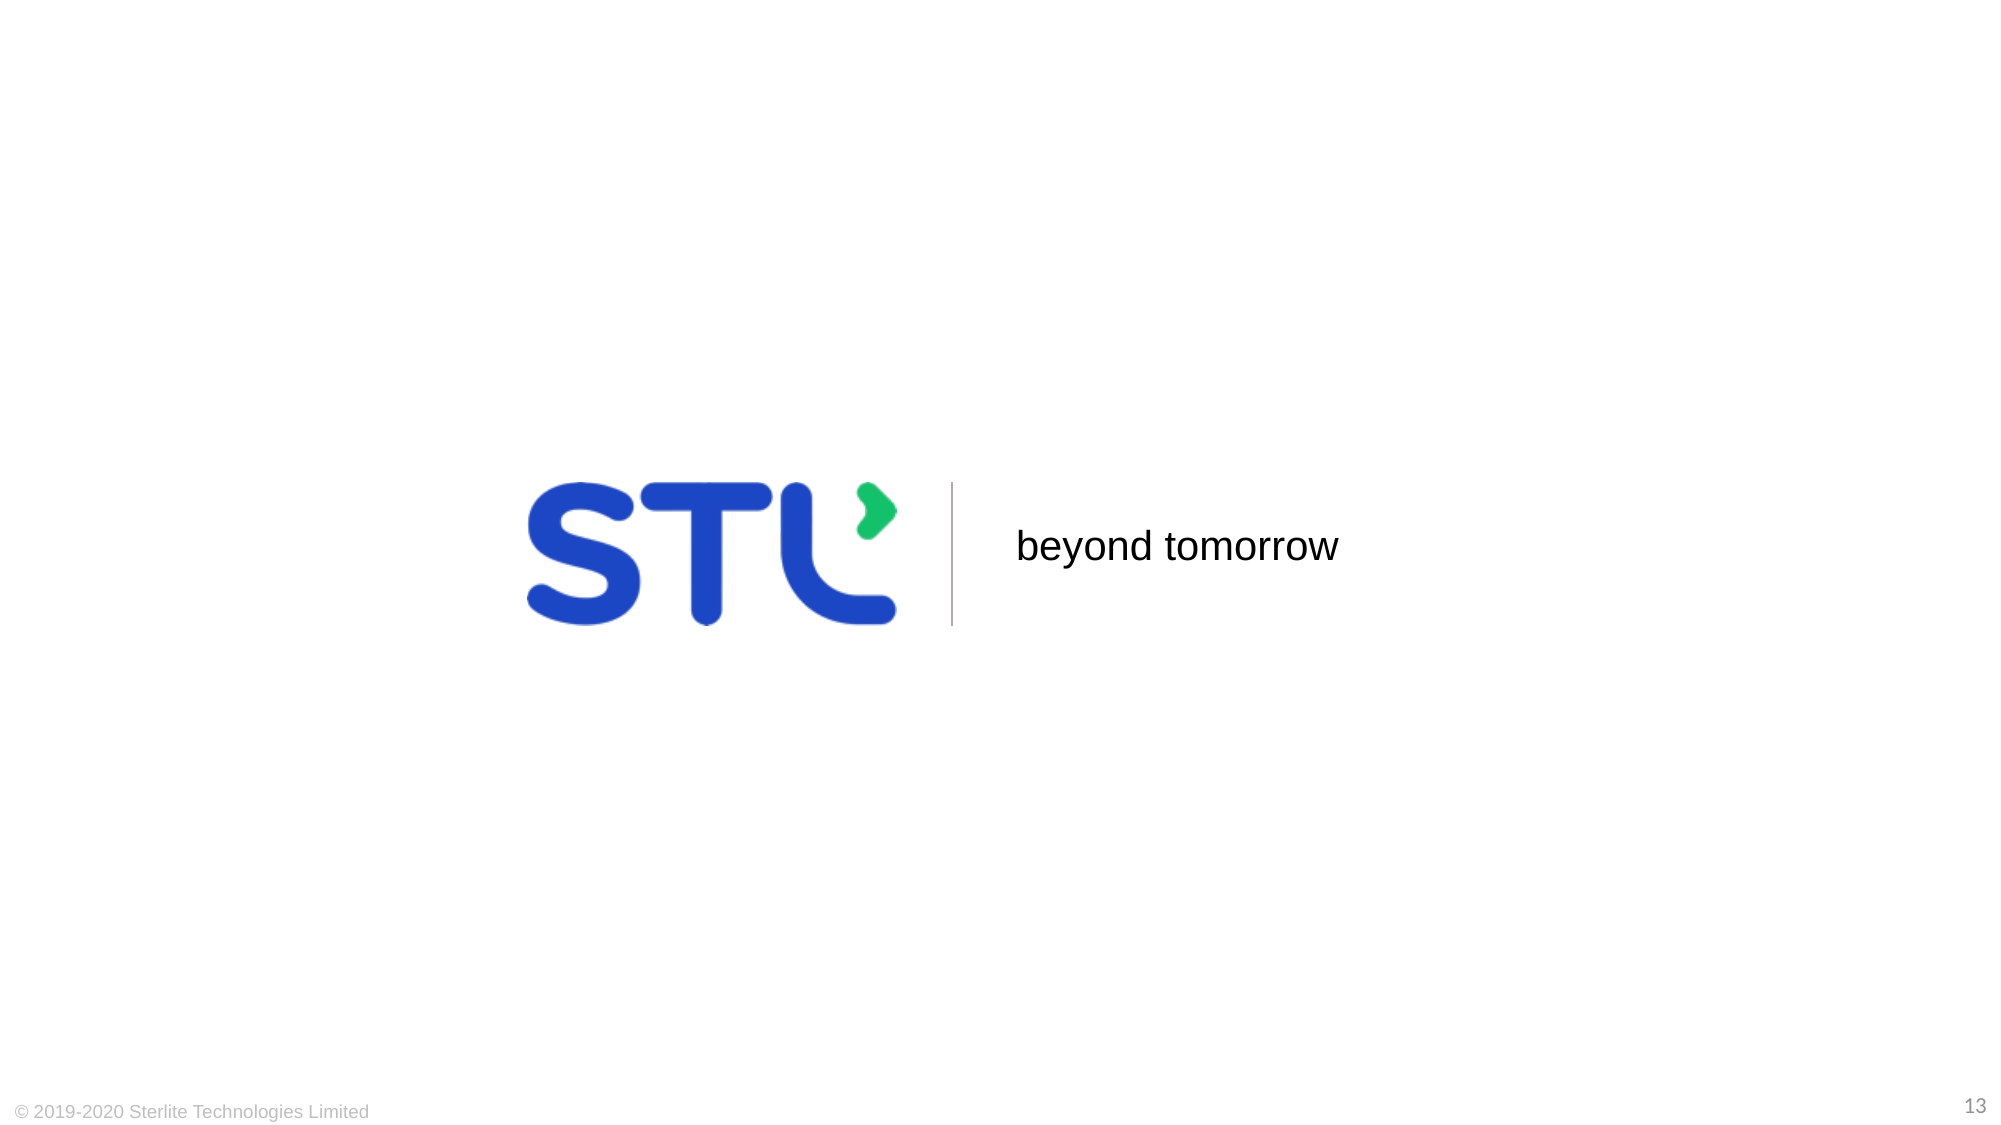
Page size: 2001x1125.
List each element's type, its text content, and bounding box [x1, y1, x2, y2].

footer © 2019-2020 Sterlite Technologies Limited [0, 1083, 455, 1125]
slide_number 13 [1955, 1083, 1997, 1122]
picture [527, 482, 897, 626]
